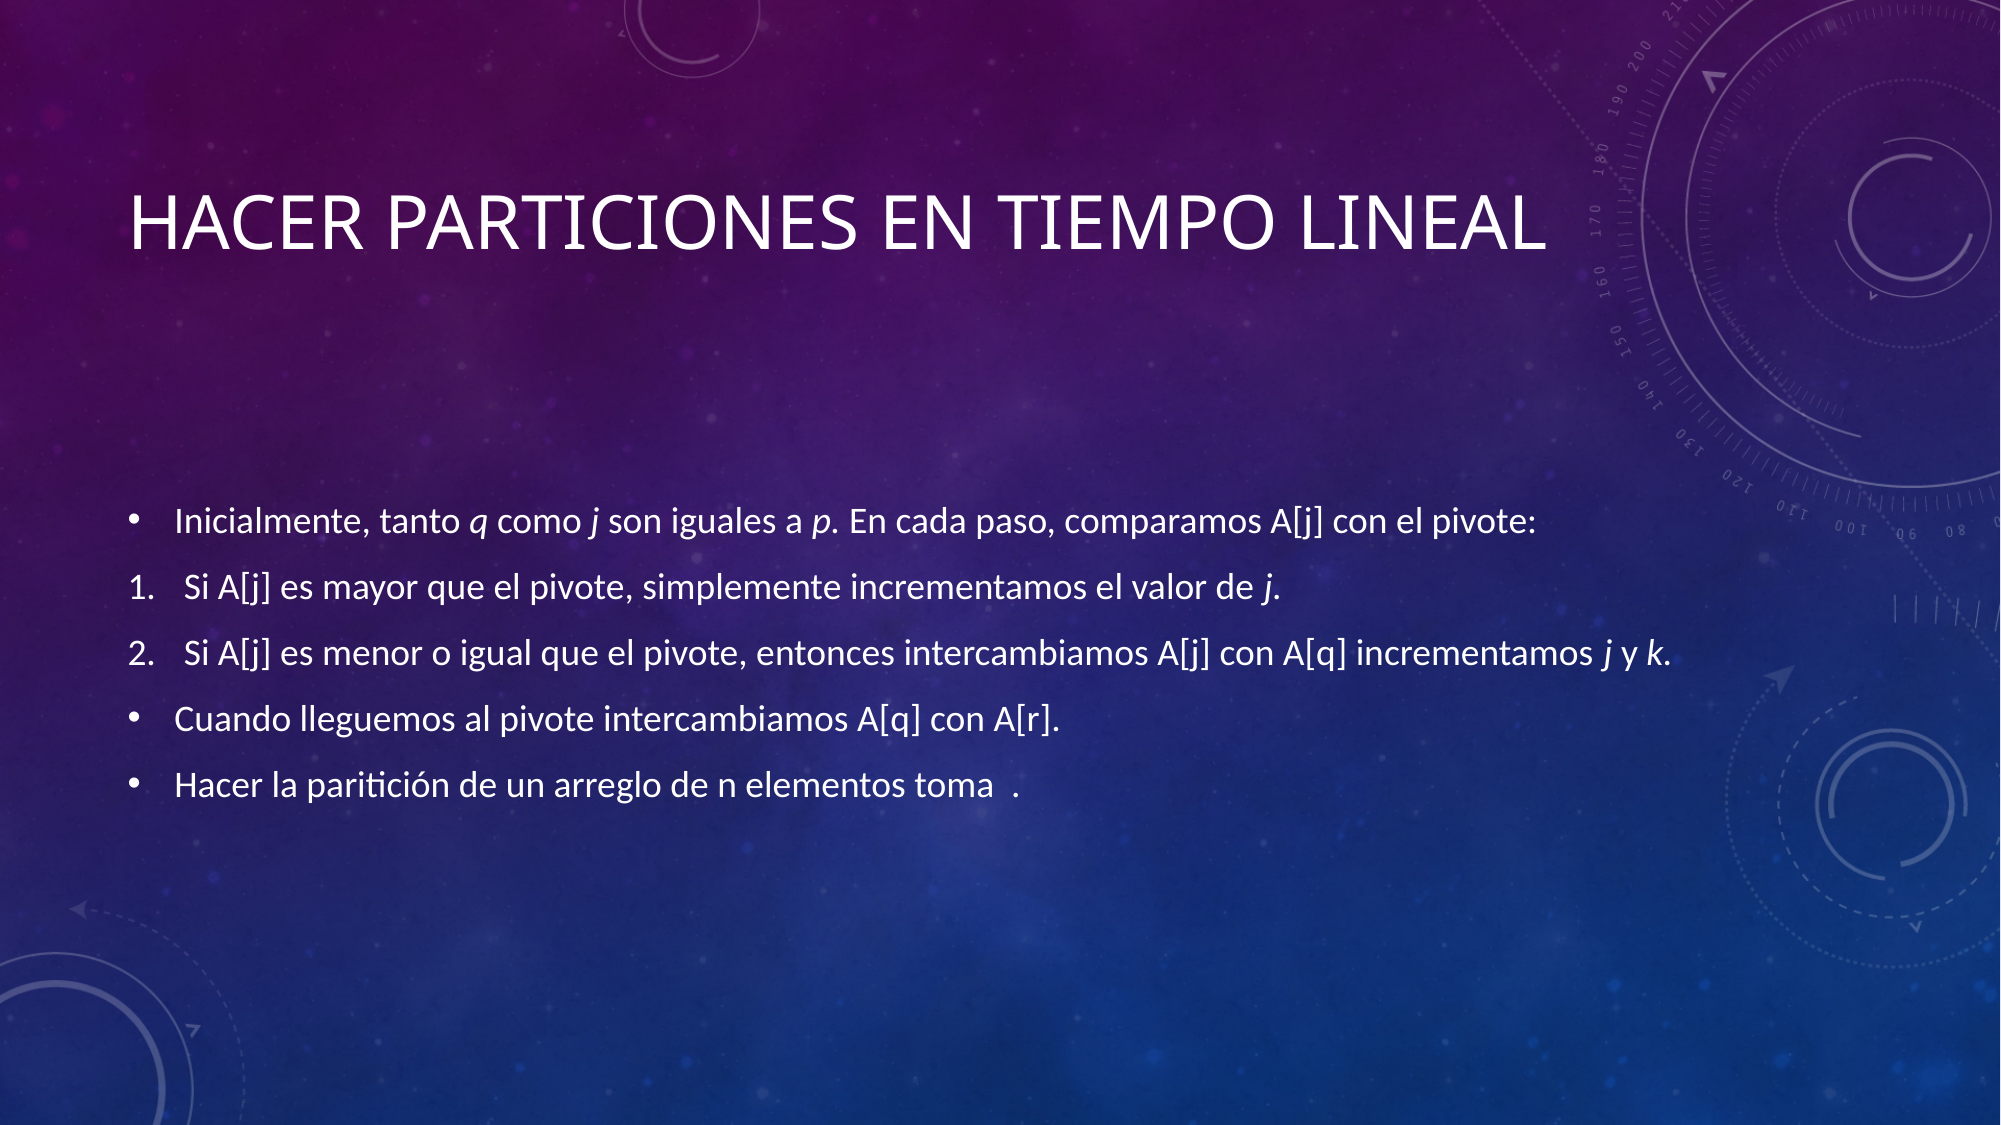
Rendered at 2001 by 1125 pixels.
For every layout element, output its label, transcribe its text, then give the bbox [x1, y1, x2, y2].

title Hacer particiones en tiempo lineal [112, 99, 1775, 339]
picture [0, 0, 2001, 1125]
